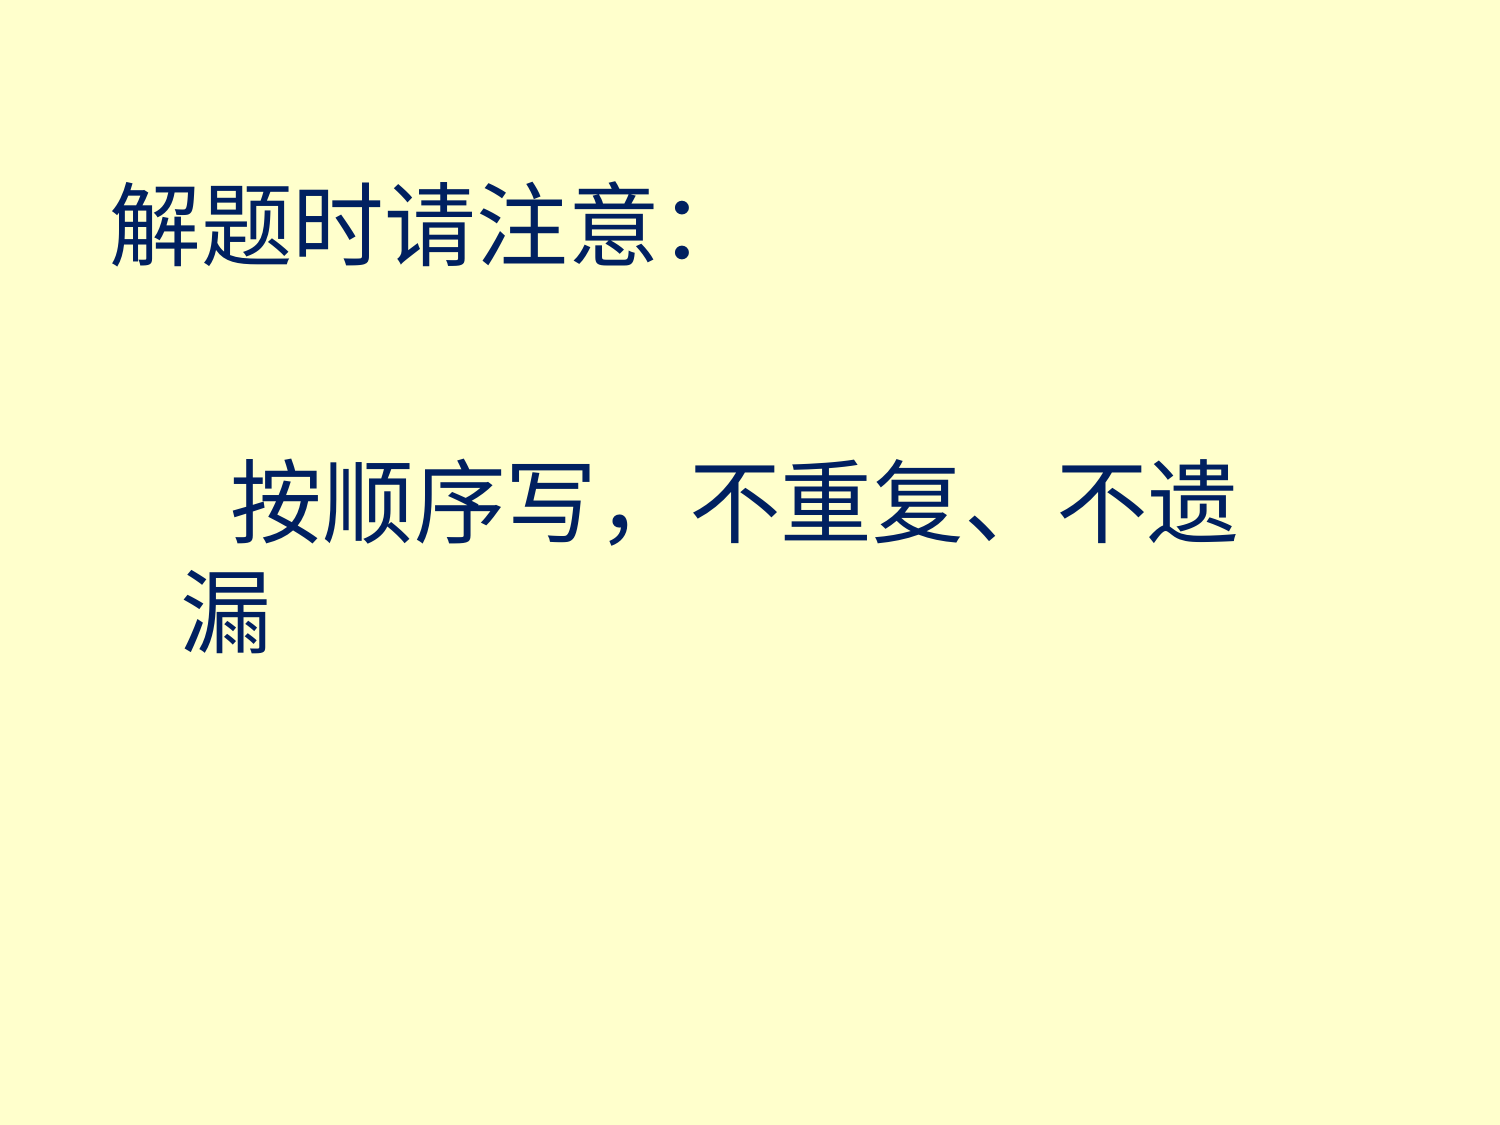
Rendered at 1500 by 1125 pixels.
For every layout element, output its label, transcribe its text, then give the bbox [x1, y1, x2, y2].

title 解题时请注意： [0, 101, 1069, 343]
text_box 按顺序写，不重复、不遗漏 [165, 492, 1298, 618]
